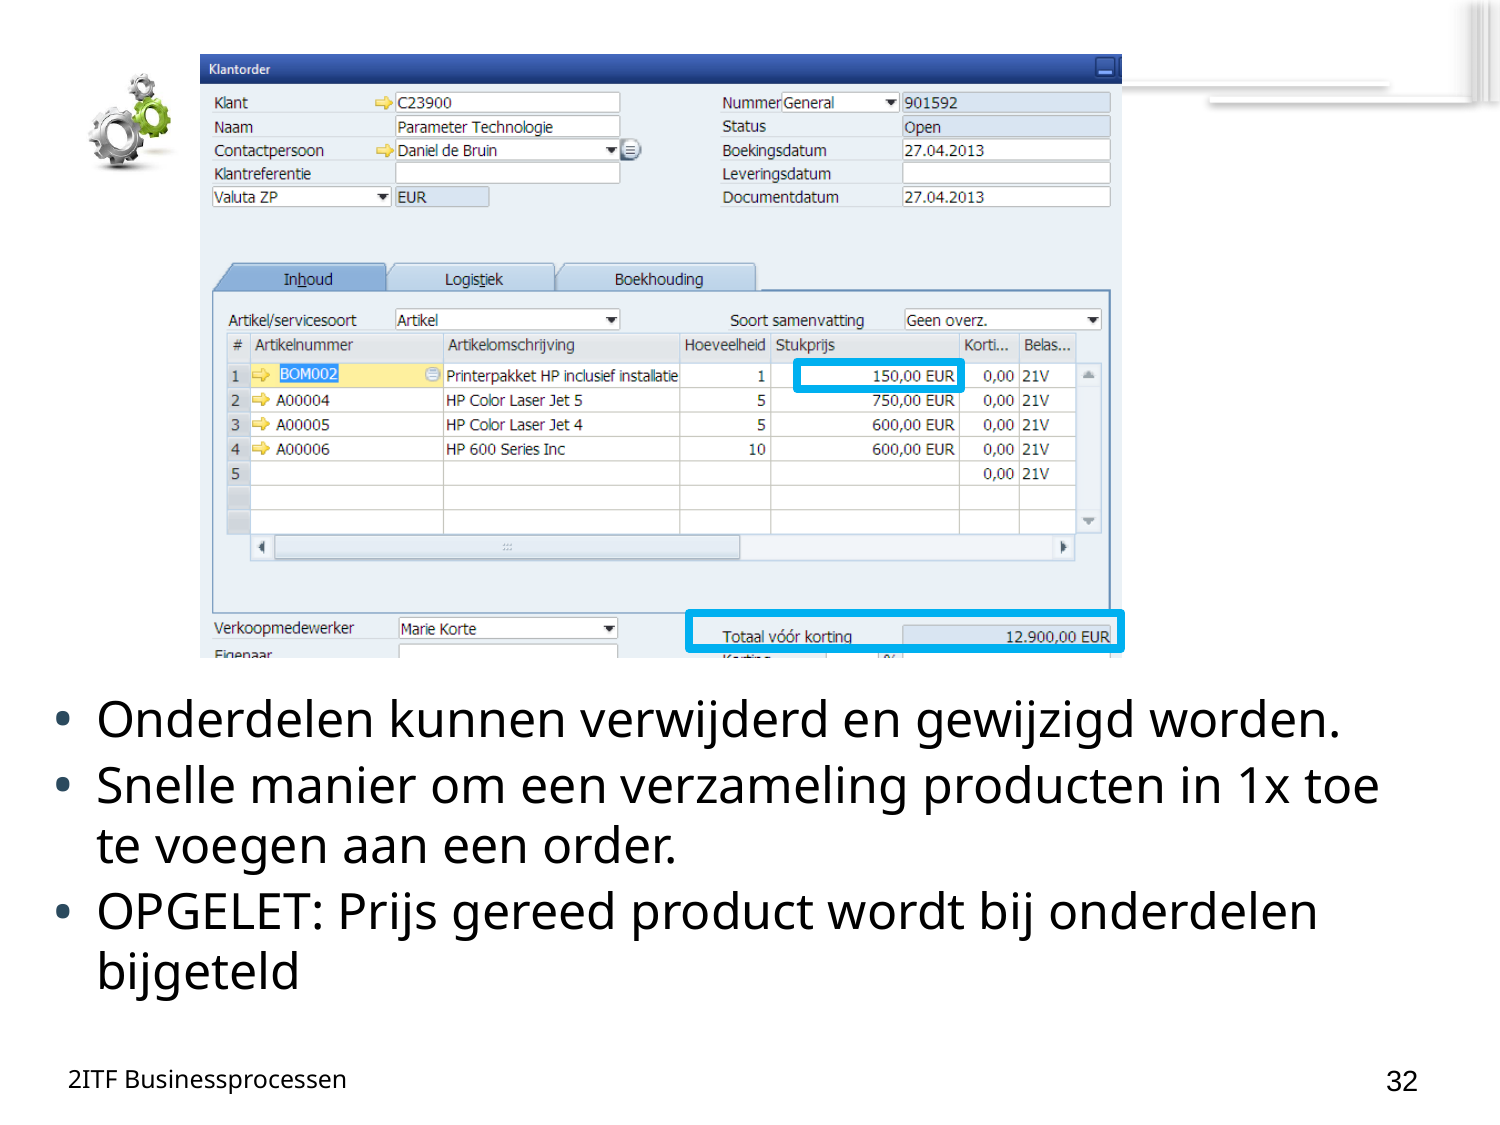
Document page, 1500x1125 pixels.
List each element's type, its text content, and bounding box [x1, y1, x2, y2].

picture [199, 54, 1122, 658]
list Onderdelen kunnen verwijderd en gewijzigd worden. Snelle manier om een verzameling producten in 1x toe te voegen aan een order. OPGELET: Prijs gereed product wordt bij onderdelen bijgeteld [21, 679, 1454, 1079]
picture [694, 618, 1116, 643]
picture [78, 69, 186, 176]
slide_number 32 [1371, 1054, 1497, 1115]
